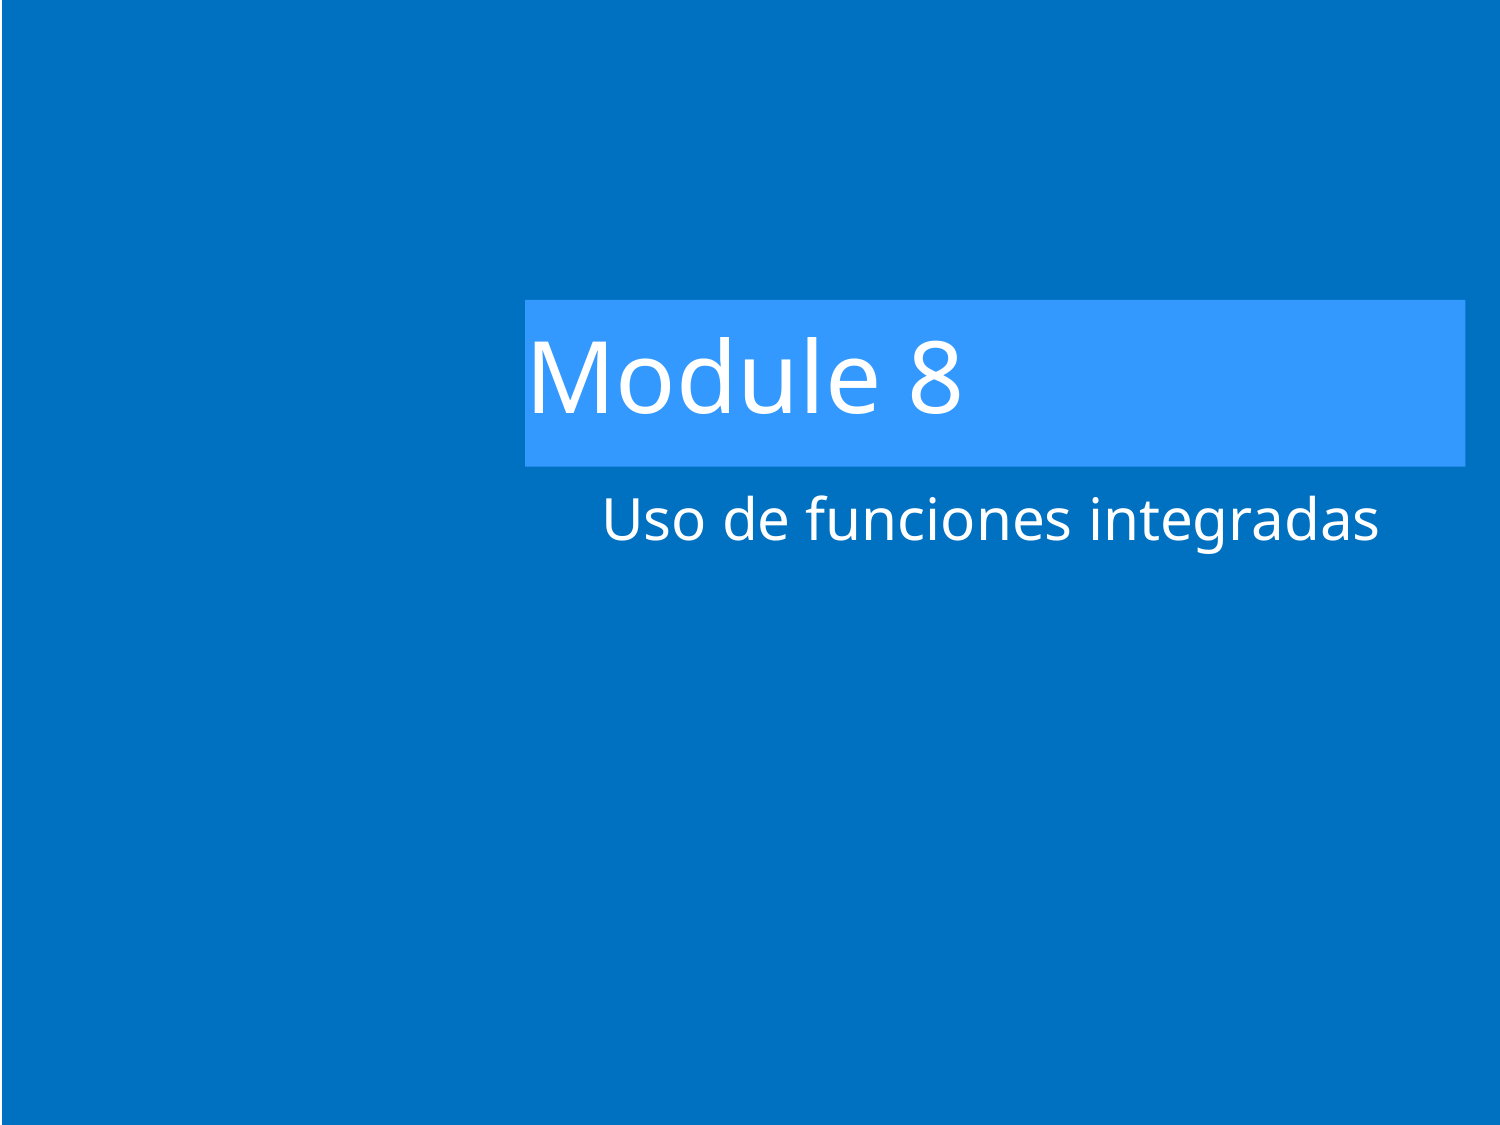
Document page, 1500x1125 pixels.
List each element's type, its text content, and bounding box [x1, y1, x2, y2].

subtitle Uso de funciones integradas [524, 474, 1473, 657]
title Module 8 [524, 299, 1466, 467]
